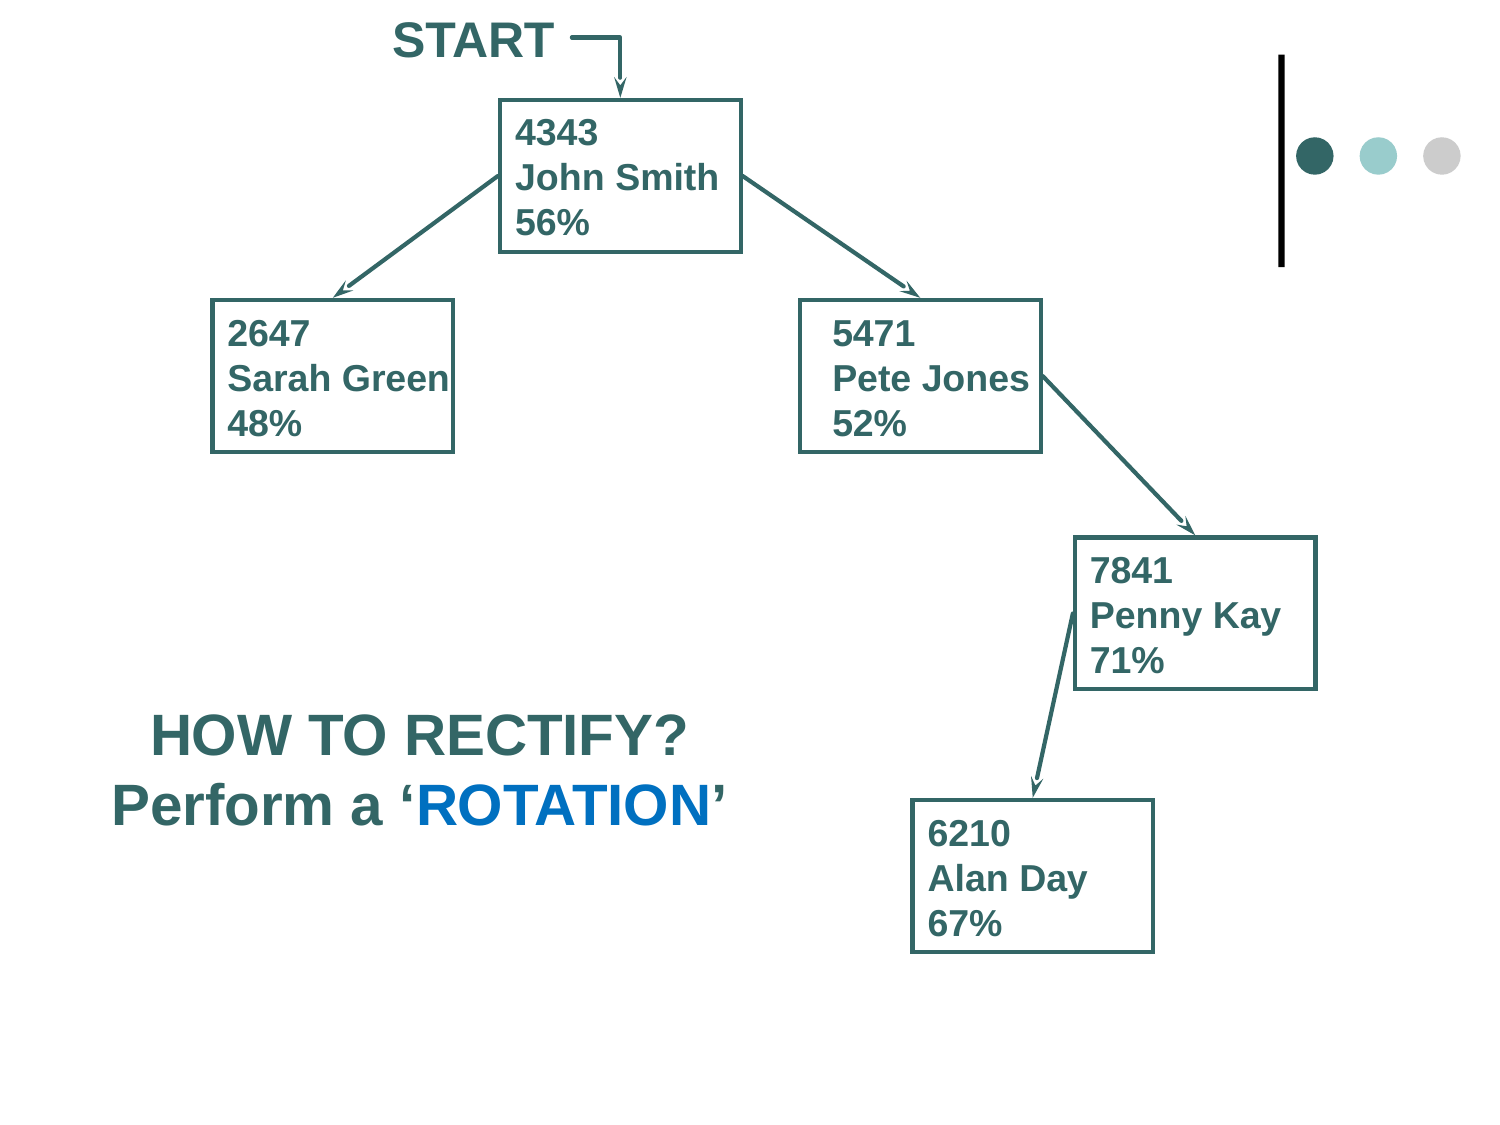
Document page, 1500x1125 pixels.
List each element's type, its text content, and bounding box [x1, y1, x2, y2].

text_box 5471 Pete Jones 52% [817, 309, 1024, 443]
text_box [800, 299, 1041, 452]
text_box [742, 175, 921, 298]
text_box [1042, 375, 1196, 536]
text_box [332, 175, 498, 298]
text_box START [376, 0, 570, 76]
text_box 7841 Penny Kay 71% [1074, 537, 1316, 690]
text_box [571, 37, 627, 98]
text_box 4343 John Smith 56% [500, 99, 741, 252]
text_box 6210 Alan Day 67% [912, 800, 1154, 952]
text_box [1031, 613, 1073, 798]
text_box HOW TO RECTIFY? Perform a ‘ROTATION’ [96, 689, 743, 845]
text_box 2647 Sarah Green 48% [212, 299, 454, 452]
